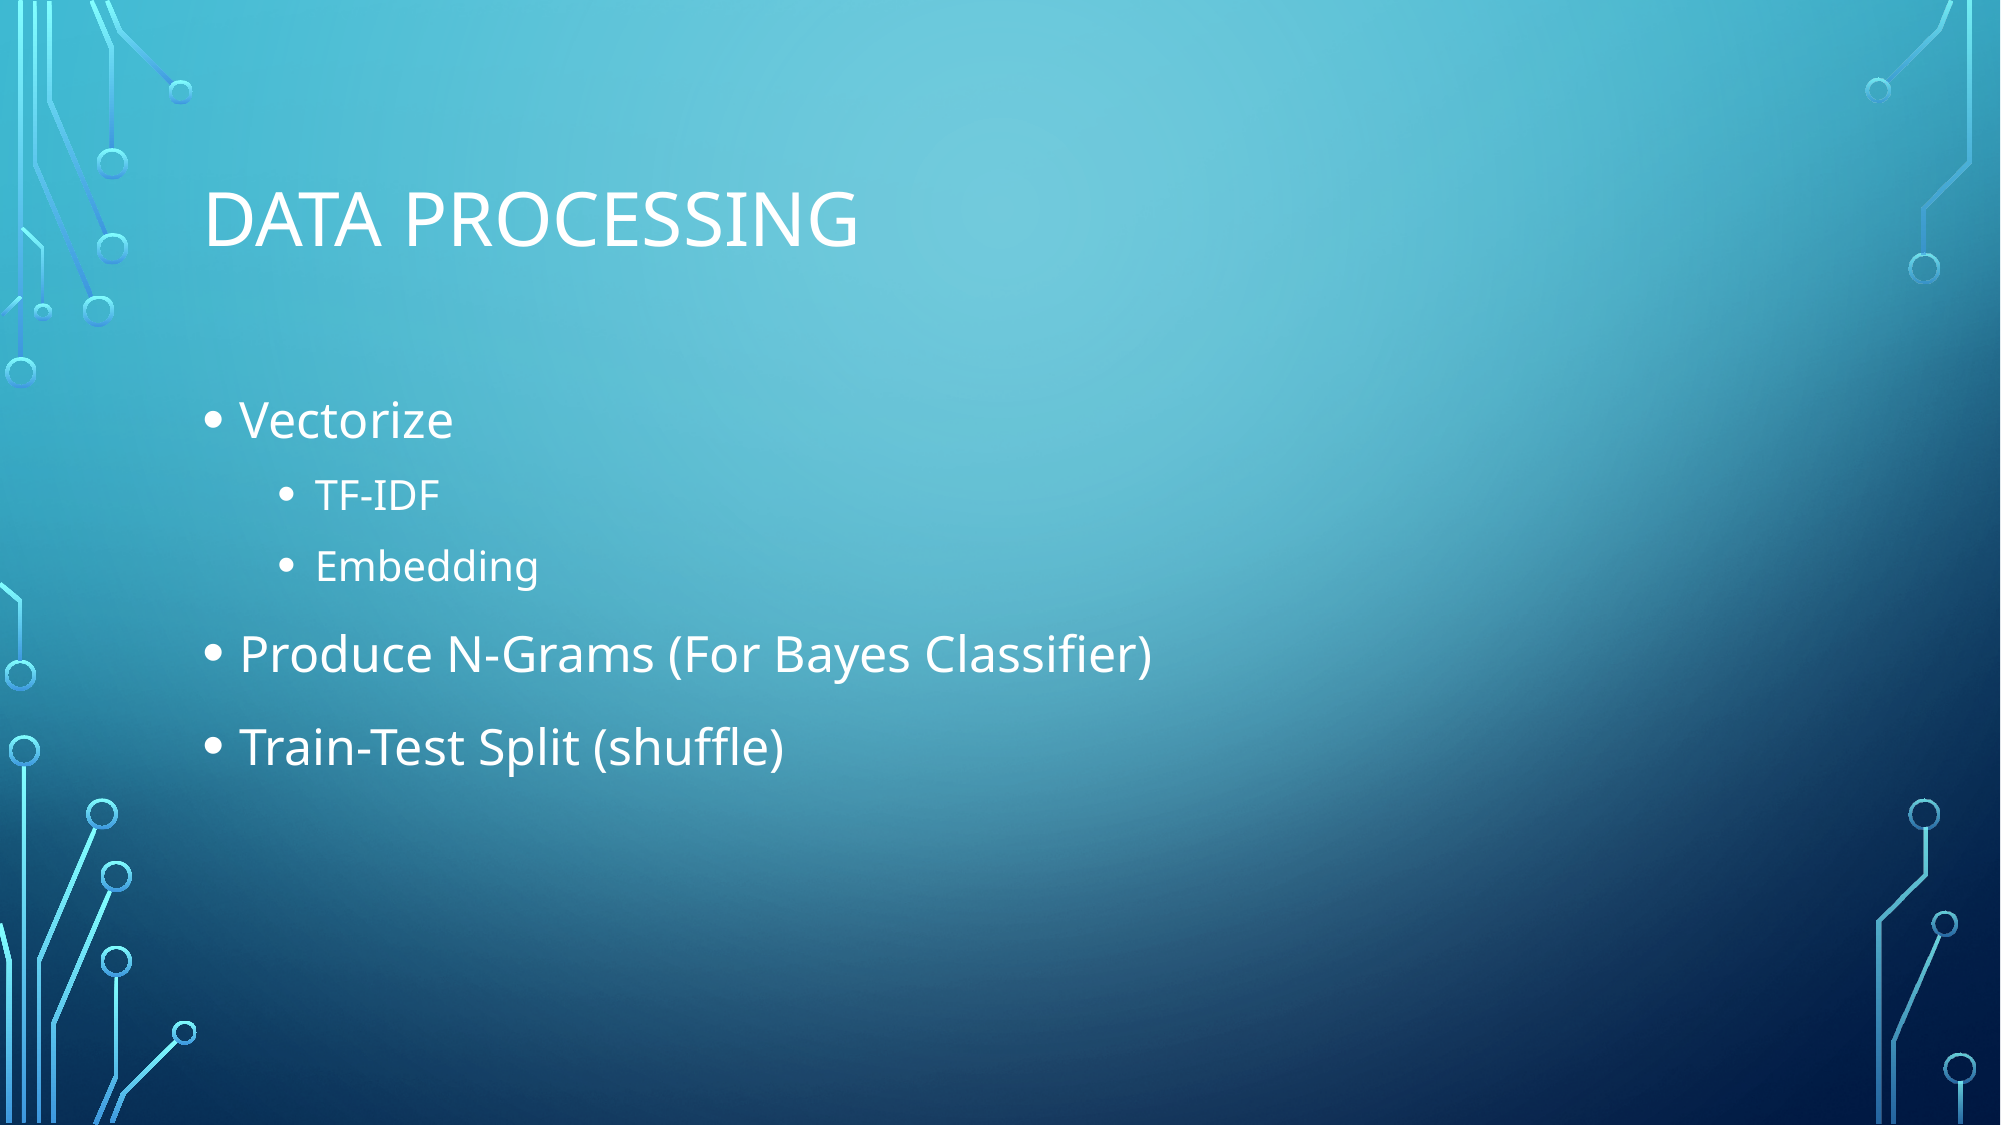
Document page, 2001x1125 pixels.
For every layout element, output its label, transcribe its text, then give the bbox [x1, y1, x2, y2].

list Vectorize TF-IDF Embedding Produce N-Grams (For Bayes Classifier) Train-Test Split (shuffle) [187, 369, 1813, 950]
title Data Processing [187, 101, 1813, 344]
